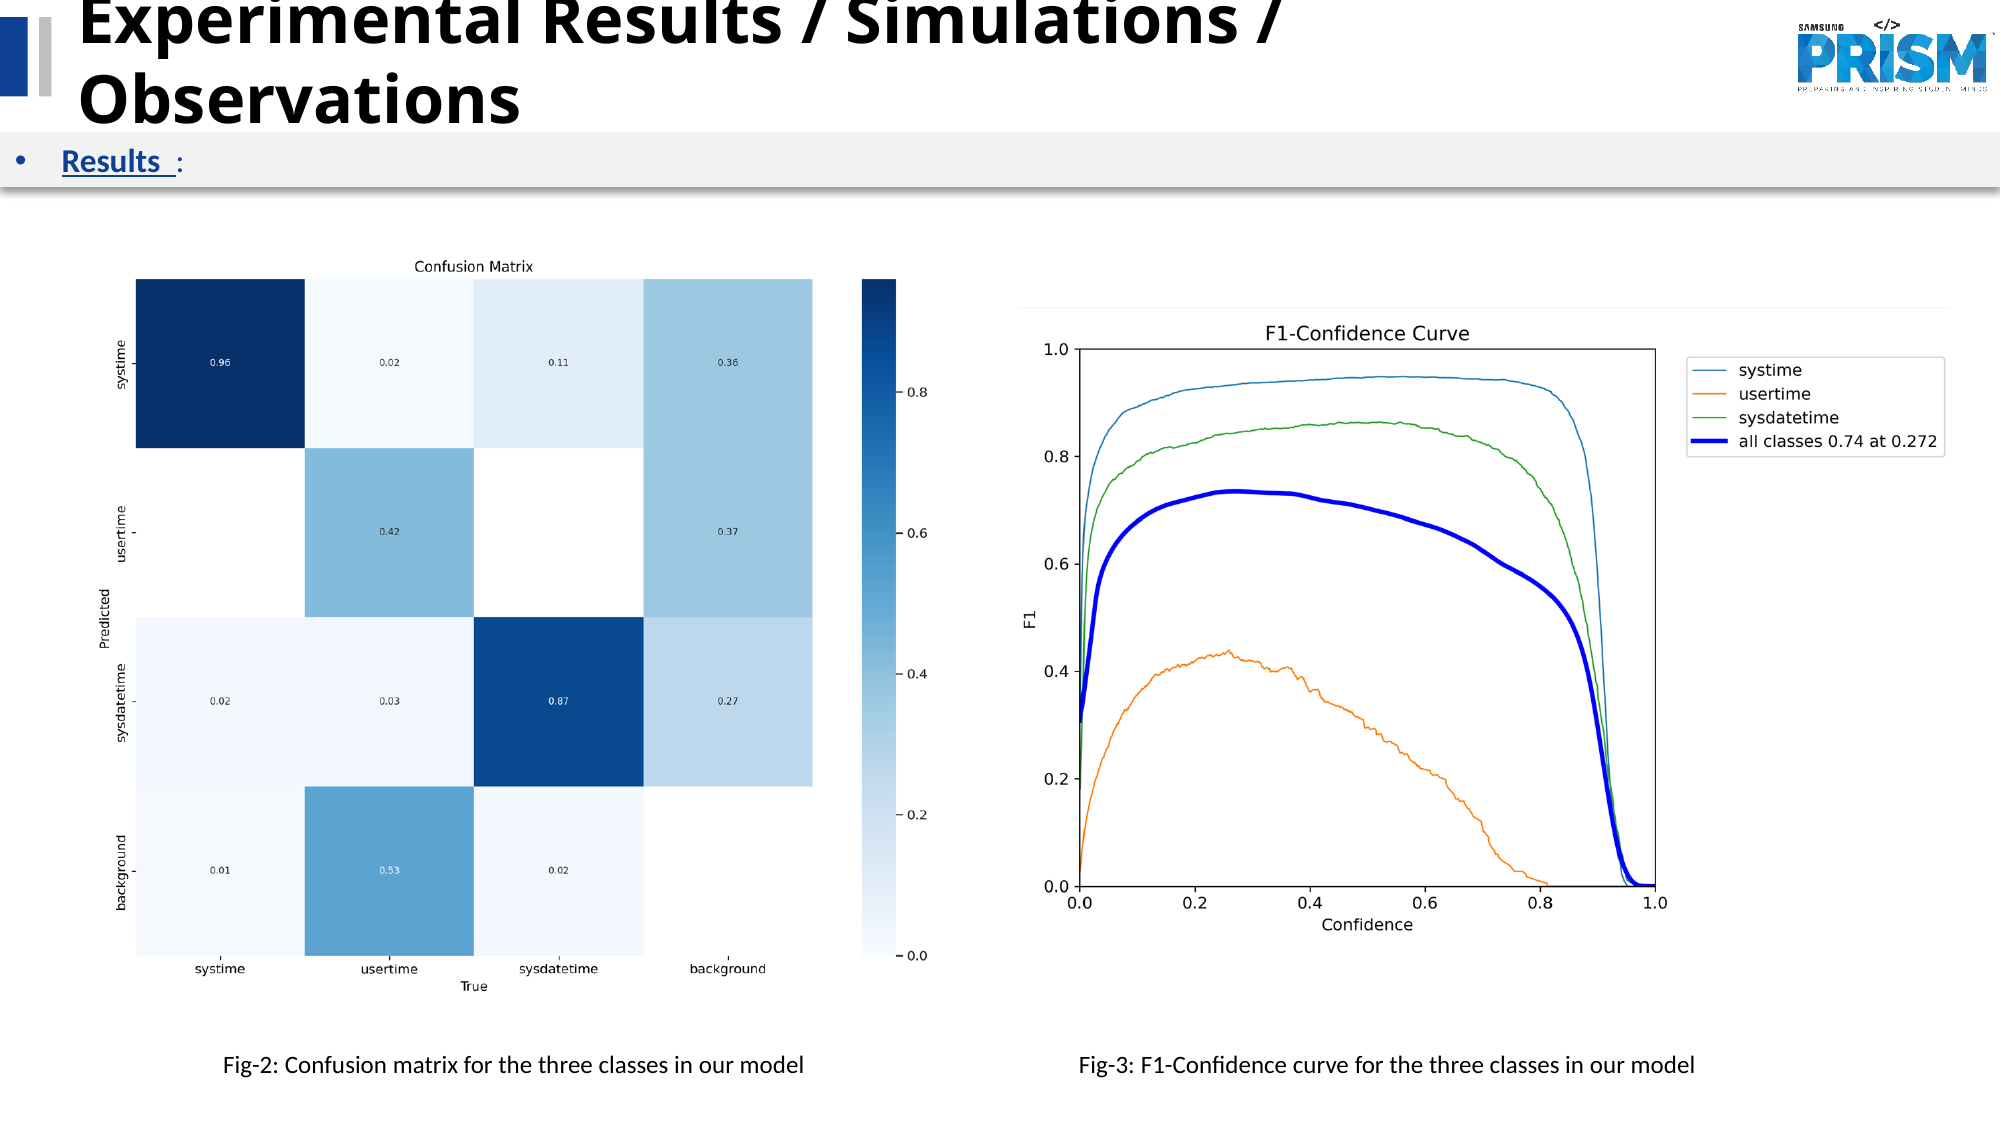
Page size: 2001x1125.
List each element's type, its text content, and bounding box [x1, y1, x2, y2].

text_box Results : [0, 132, 2000, 187]
picture [90, 248, 939, 1004]
picture [1018, 307, 1950, 945]
text_box Fig-2: Confusion matrix for the three classes in our model [208, 1041, 821, 1086]
picture [1794, 17, 2000, 96]
text_box Experimental Results / Simulations / Observations [62, 0, 1605, 132]
text_box [38, 16, 52, 97]
text_box Fig-3: F1-Confidence curve for the three classes in our model [1064, 1041, 1712, 1086]
text_box [0, 16, 29, 97]
